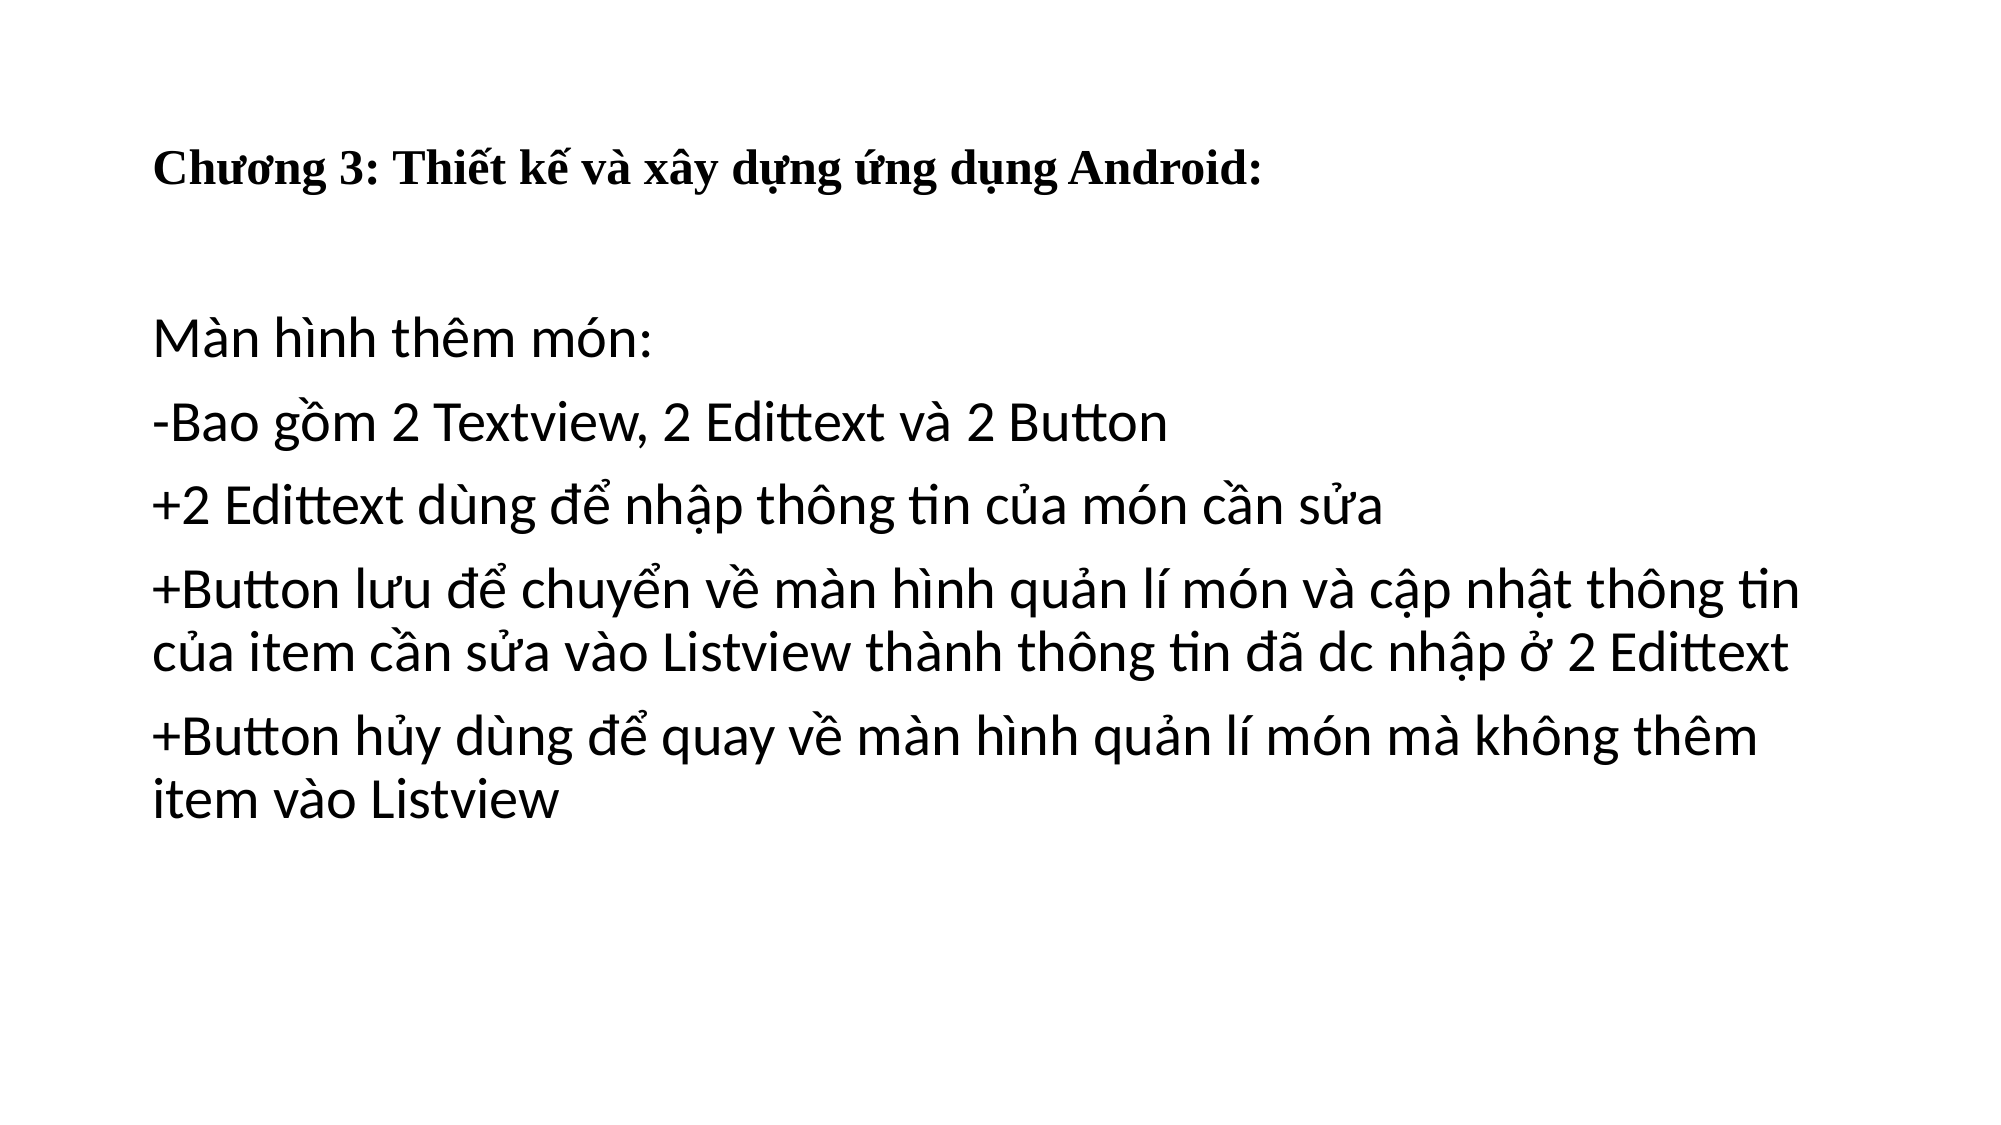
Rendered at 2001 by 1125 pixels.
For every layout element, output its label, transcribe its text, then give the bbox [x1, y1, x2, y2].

list Màn hình thêm món: -Bao gồm 2 Textview, 2 Edittext và 2 Button +2 Edittext dùng để nhập thông tin của món cần sửa +Button lưu để chuyển về màn hình quản lí món và cập nhật thông tin của item cần sửa vào Listview thành thông tin đã dc nhập ở 2 Edittext +Button hủy dùng để quay về màn hình quản lí món mà không thêm item vào Listview [137, 299, 1863, 1014]
title Chương 3: Thiết kế và xây dựng ứng dụng Android: [137, 59, 1863, 278]
